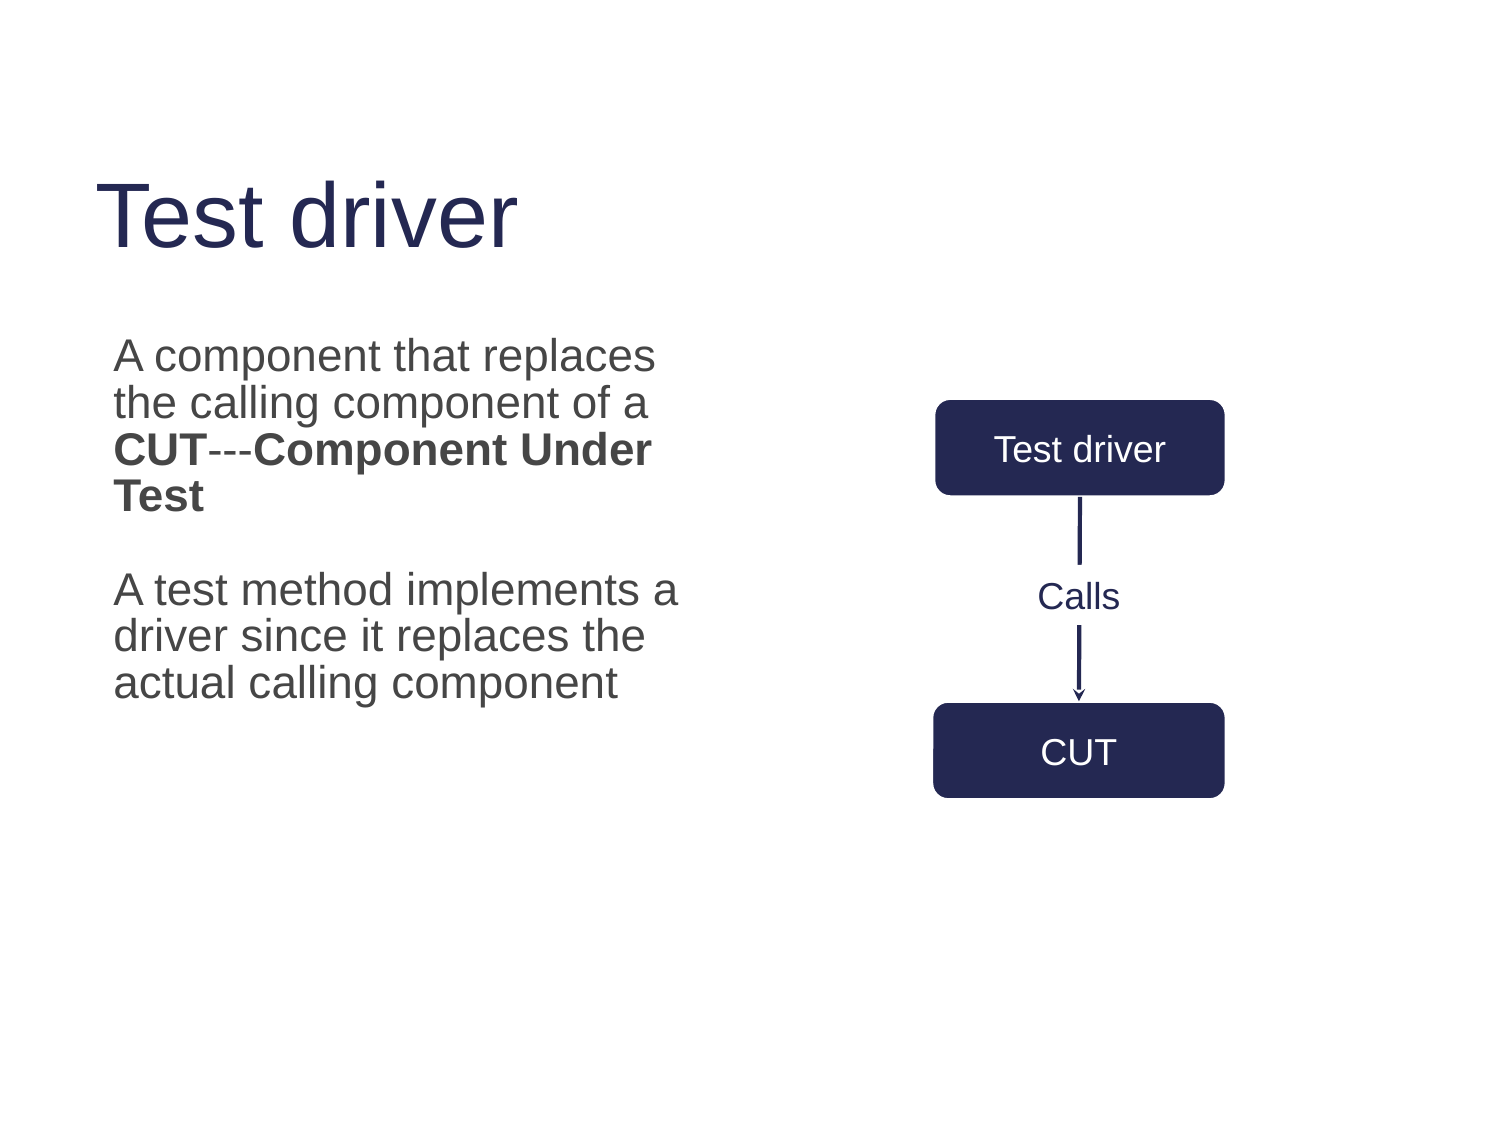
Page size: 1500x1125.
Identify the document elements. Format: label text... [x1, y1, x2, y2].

list A component that replaces the calling component of a CUT---Component Under Test A test method implements a driver since it replaces the actual calling component [83, 326, 720, 945]
text_box Test driver [933, 398, 1227, 497]
text_box Calls [1021, 564, 1073, 625]
text_box Calls [1085, 564, 1136, 625]
title Test driver [80, 81, 1407, 354]
text_box CUT [931, 701, 1227, 800]
